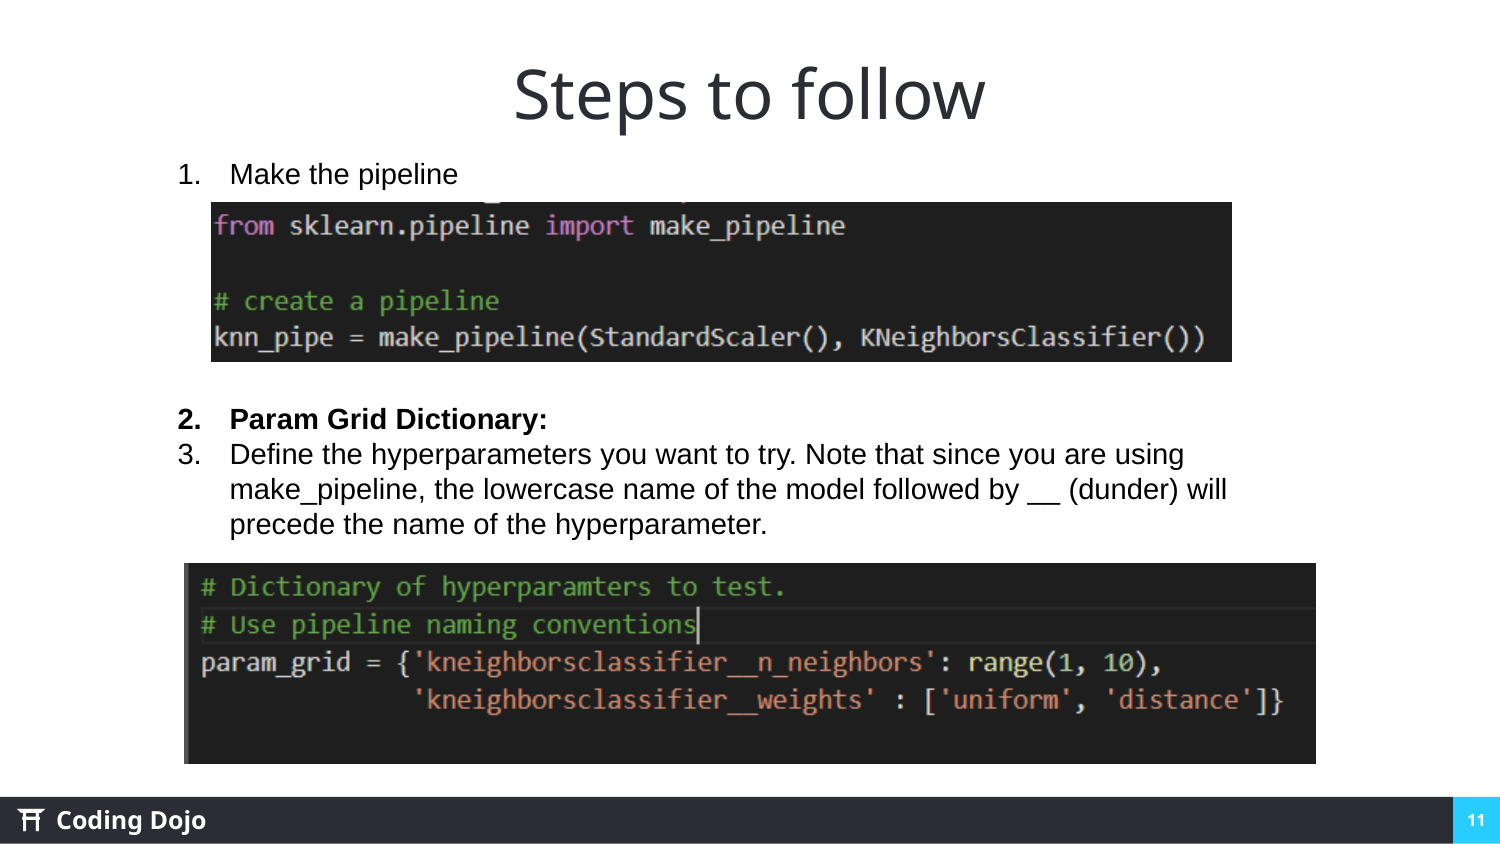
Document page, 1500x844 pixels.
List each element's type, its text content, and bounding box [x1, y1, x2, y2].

title Steps to follow [103, 21, 1397, 163]
picture [15, 804, 47, 836]
text_box Make the pipeline Param Grid Dictionary: Define the hyperparameters you want to try. Note that since you are using make_pipeline, the lowercase name of the model followed by __ (dunder) will precede the name of the hyperparameter. [139, 140, 1303, 661]
picture [210, 201, 1232, 362]
picture [184, 563, 1316, 765]
